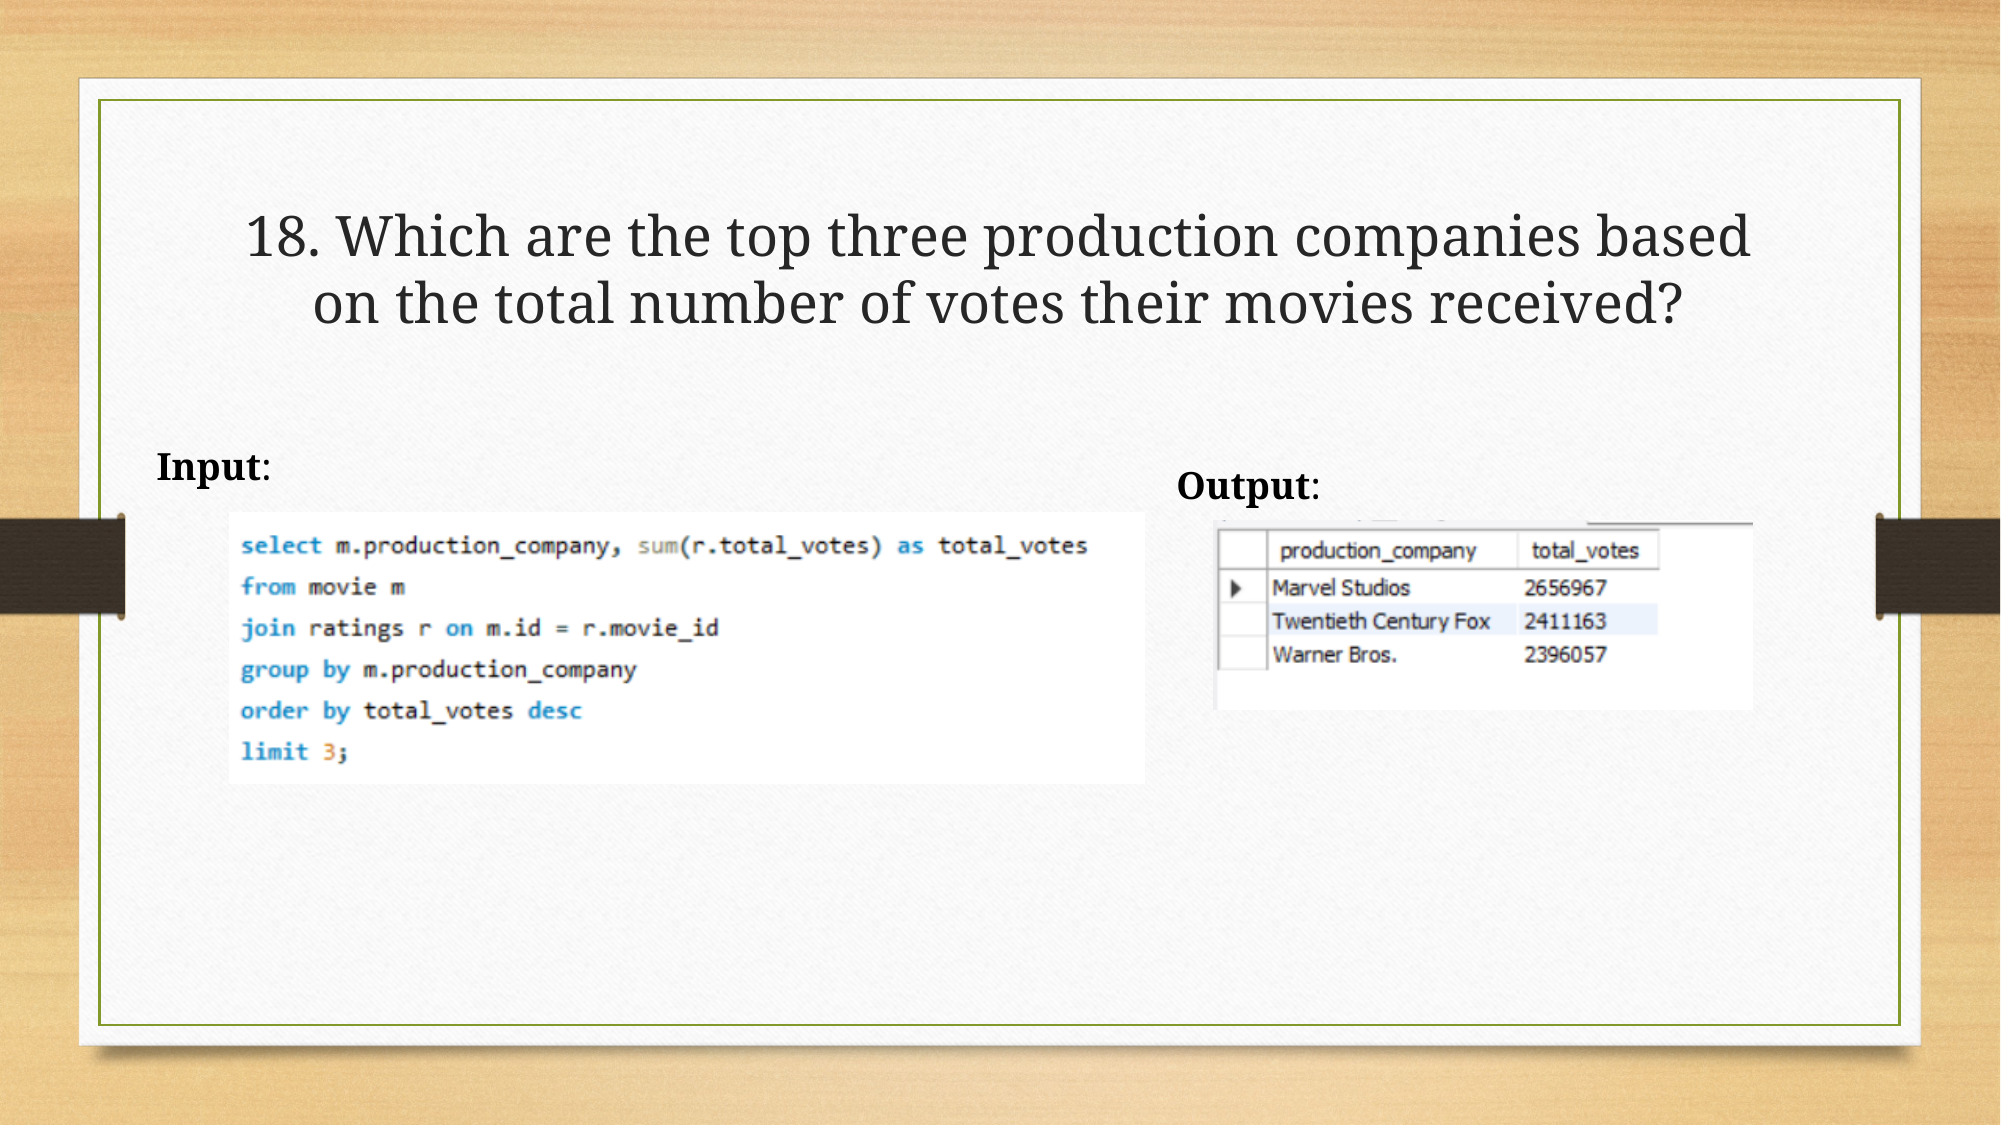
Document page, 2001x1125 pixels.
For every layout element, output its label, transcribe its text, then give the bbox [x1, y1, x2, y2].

text_box Input: [141, 435, 287, 496]
text_box Output: [1161, 454, 1336, 515]
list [228, 512, 1146, 784]
picture [0, 0, 2001, 1125]
title 18. Which are the top three production companies based on the total number of votes their movies received? [212, 161, 1788, 375]
